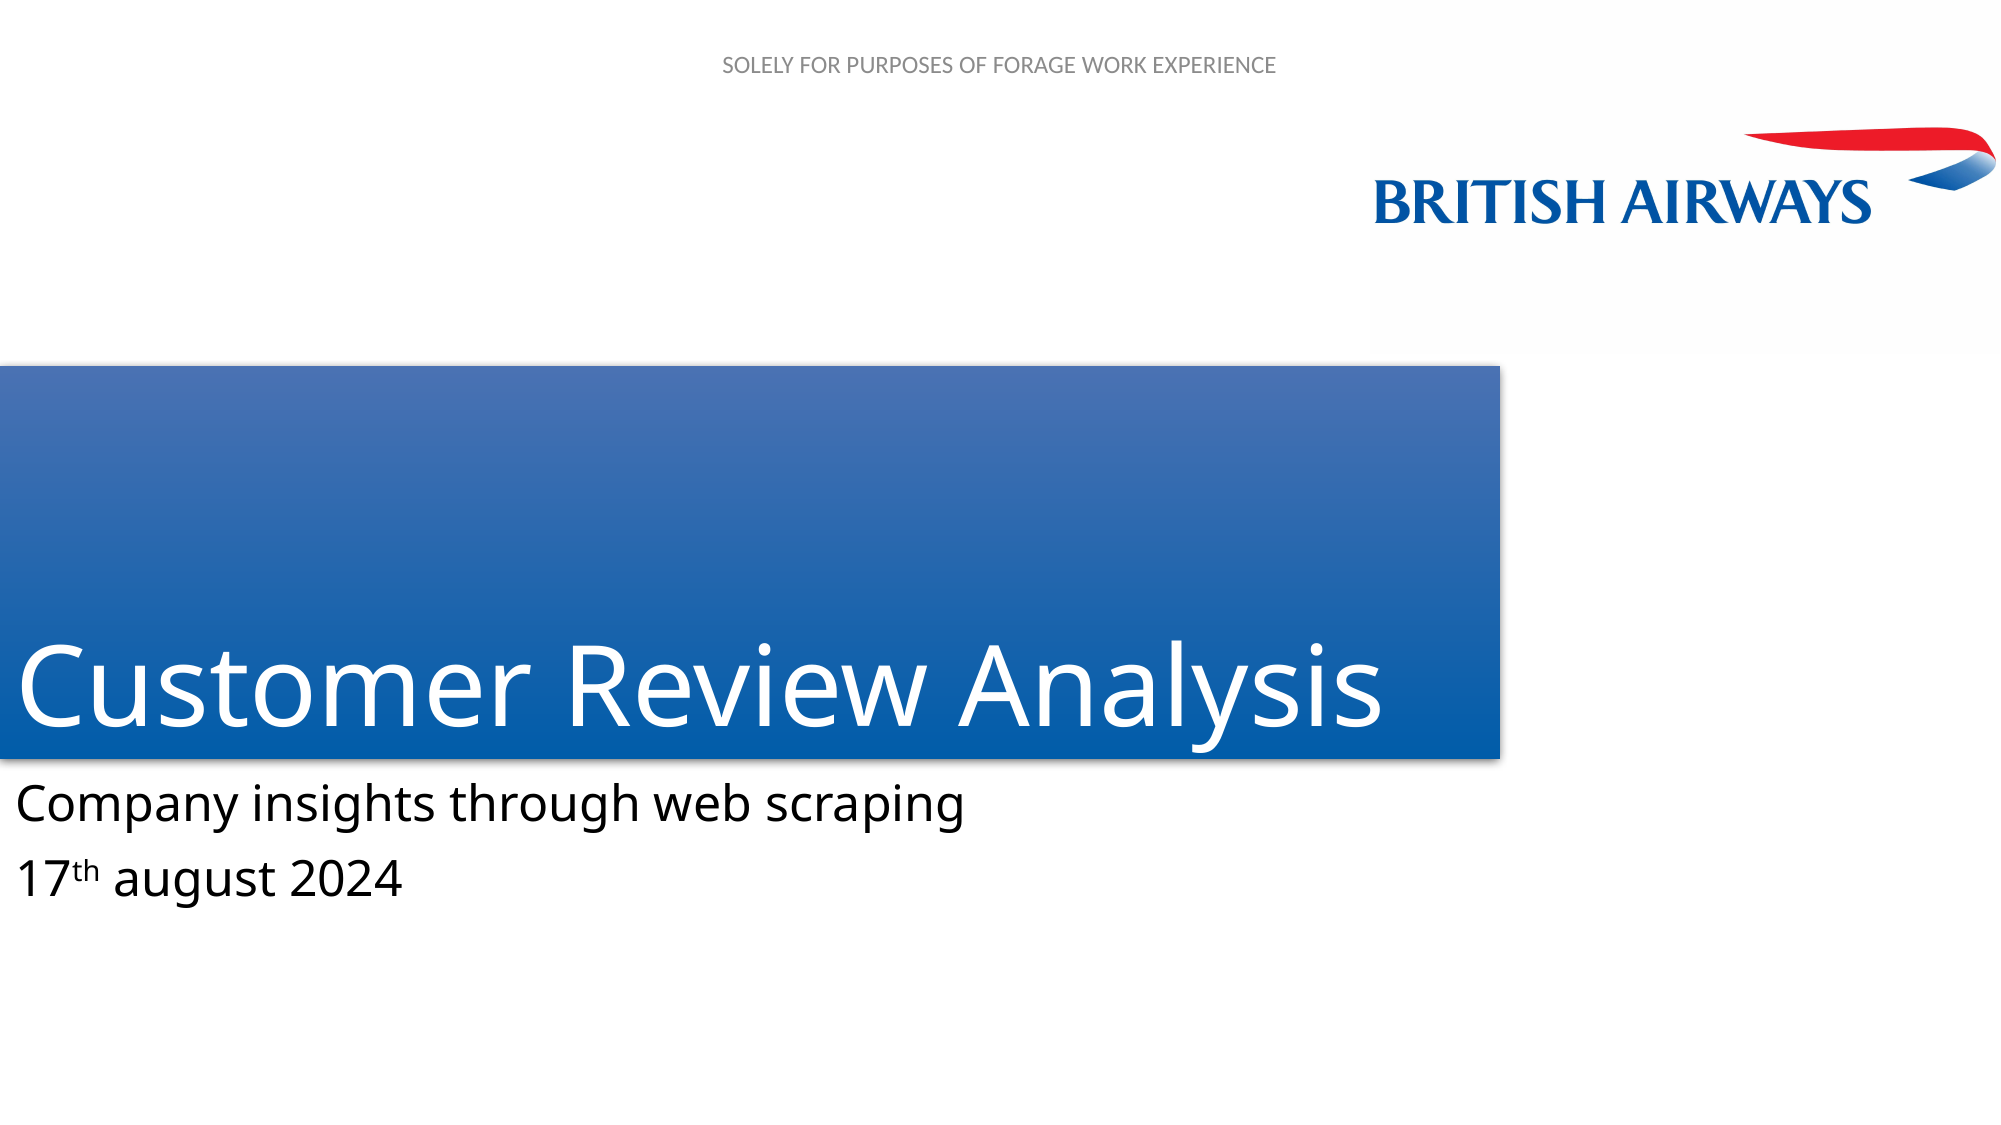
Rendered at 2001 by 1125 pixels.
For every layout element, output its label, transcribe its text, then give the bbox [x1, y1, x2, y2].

subtitle Company insights through web scraping 17th august 2024 [0, 771, 1500, 1043]
picture [1370, 0, 2000, 354]
title Customer Review Analysis [0, 366, 1500, 759]
